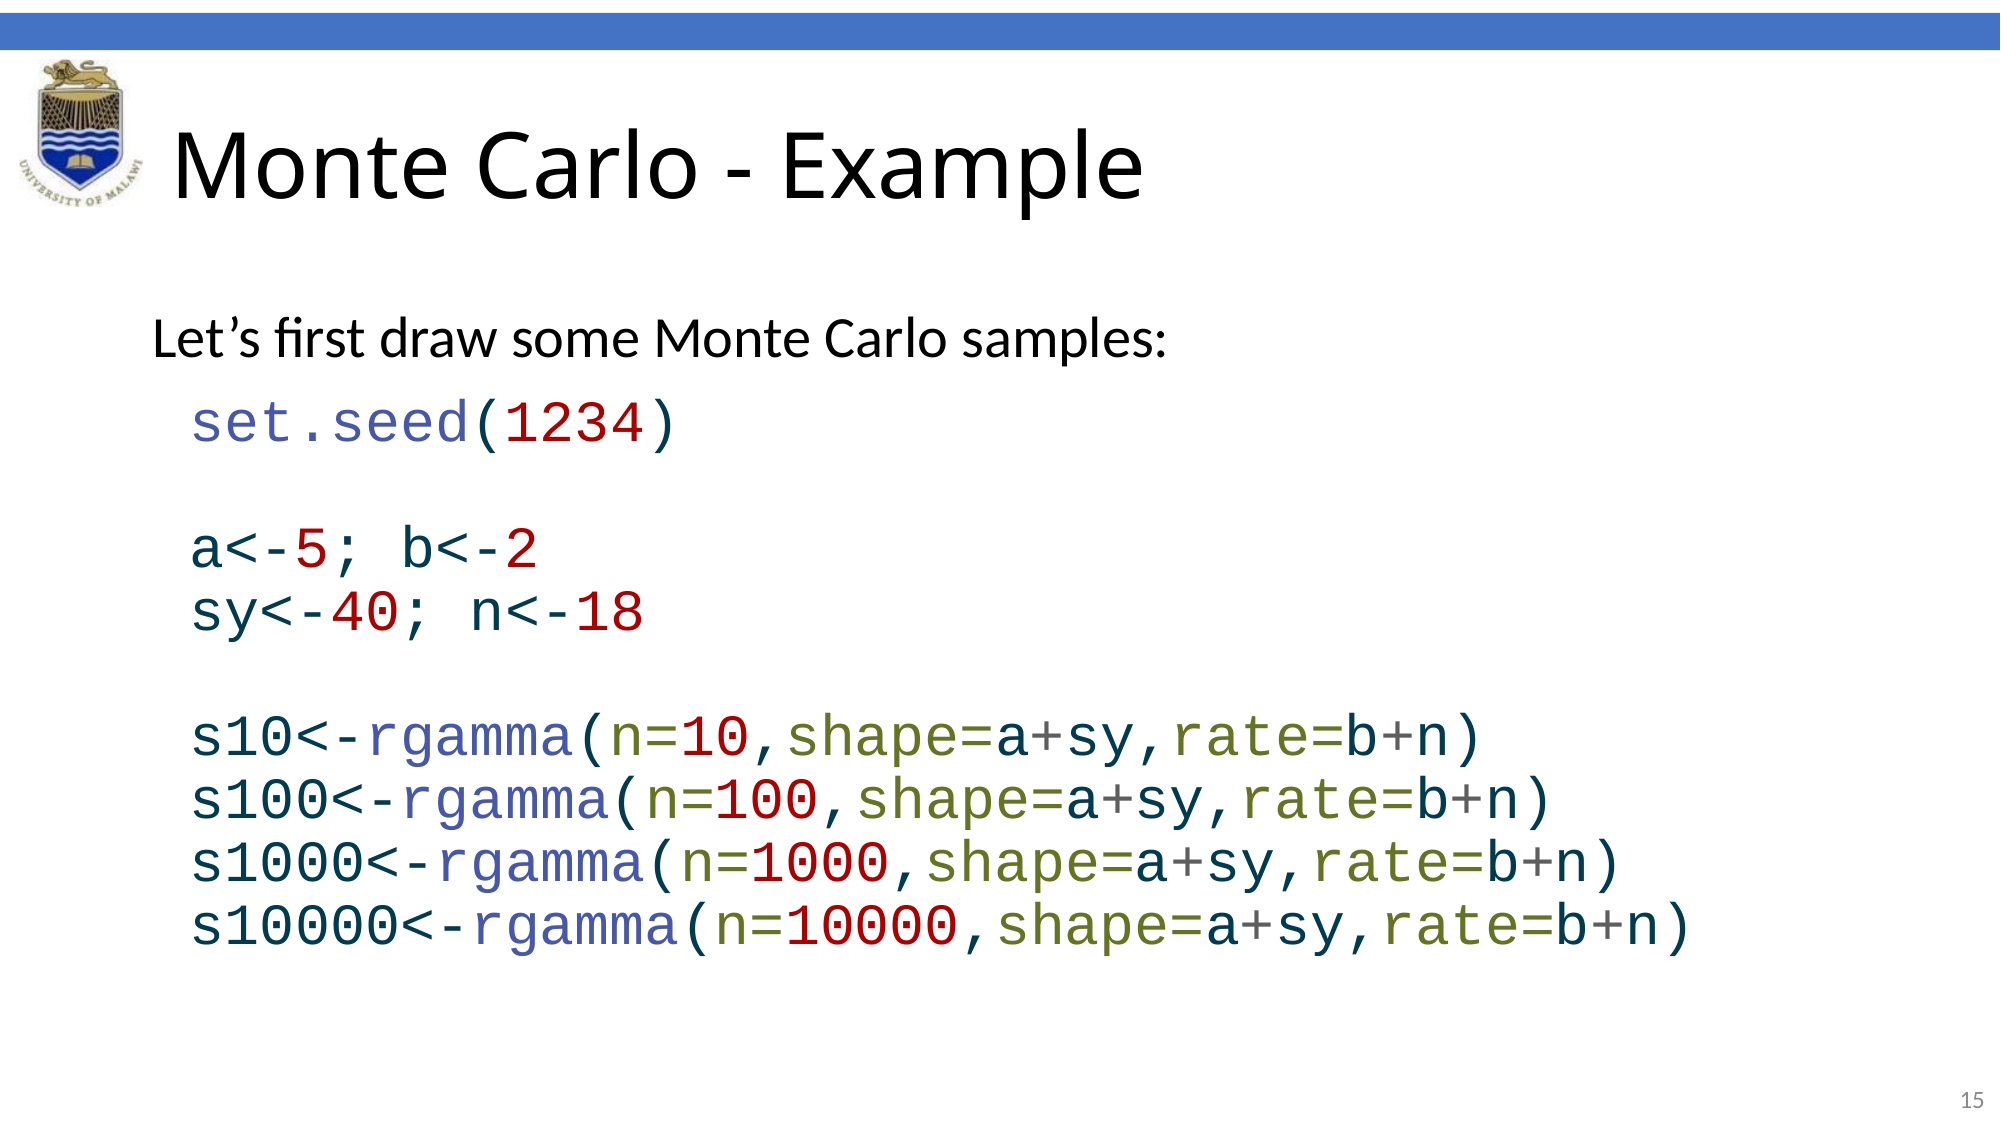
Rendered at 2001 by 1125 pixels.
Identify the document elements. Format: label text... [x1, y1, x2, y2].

title Monte Carlo - Example [155, 59, 1851, 278]
picture [19, 59, 143, 207]
slide_number ‹#› [1550, 1073, 2000, 1125]
list Let’s first draw some Monte Carlo samples: set.seed(1234) a<-5; b<-2 sy<-40; n<-18 s10<-rgamma(n=10,shape=a+sy,rate=b+n) s100<-rgamma(n=100,shape=a+sy,rate=b+n) s1000<-rgamma(n=1000,shape=a+sy,rate=b+n) s10000<-rgamma(n=10000,shape=a+sy,rate=b+n) [137, 299, 1863, 1066]
